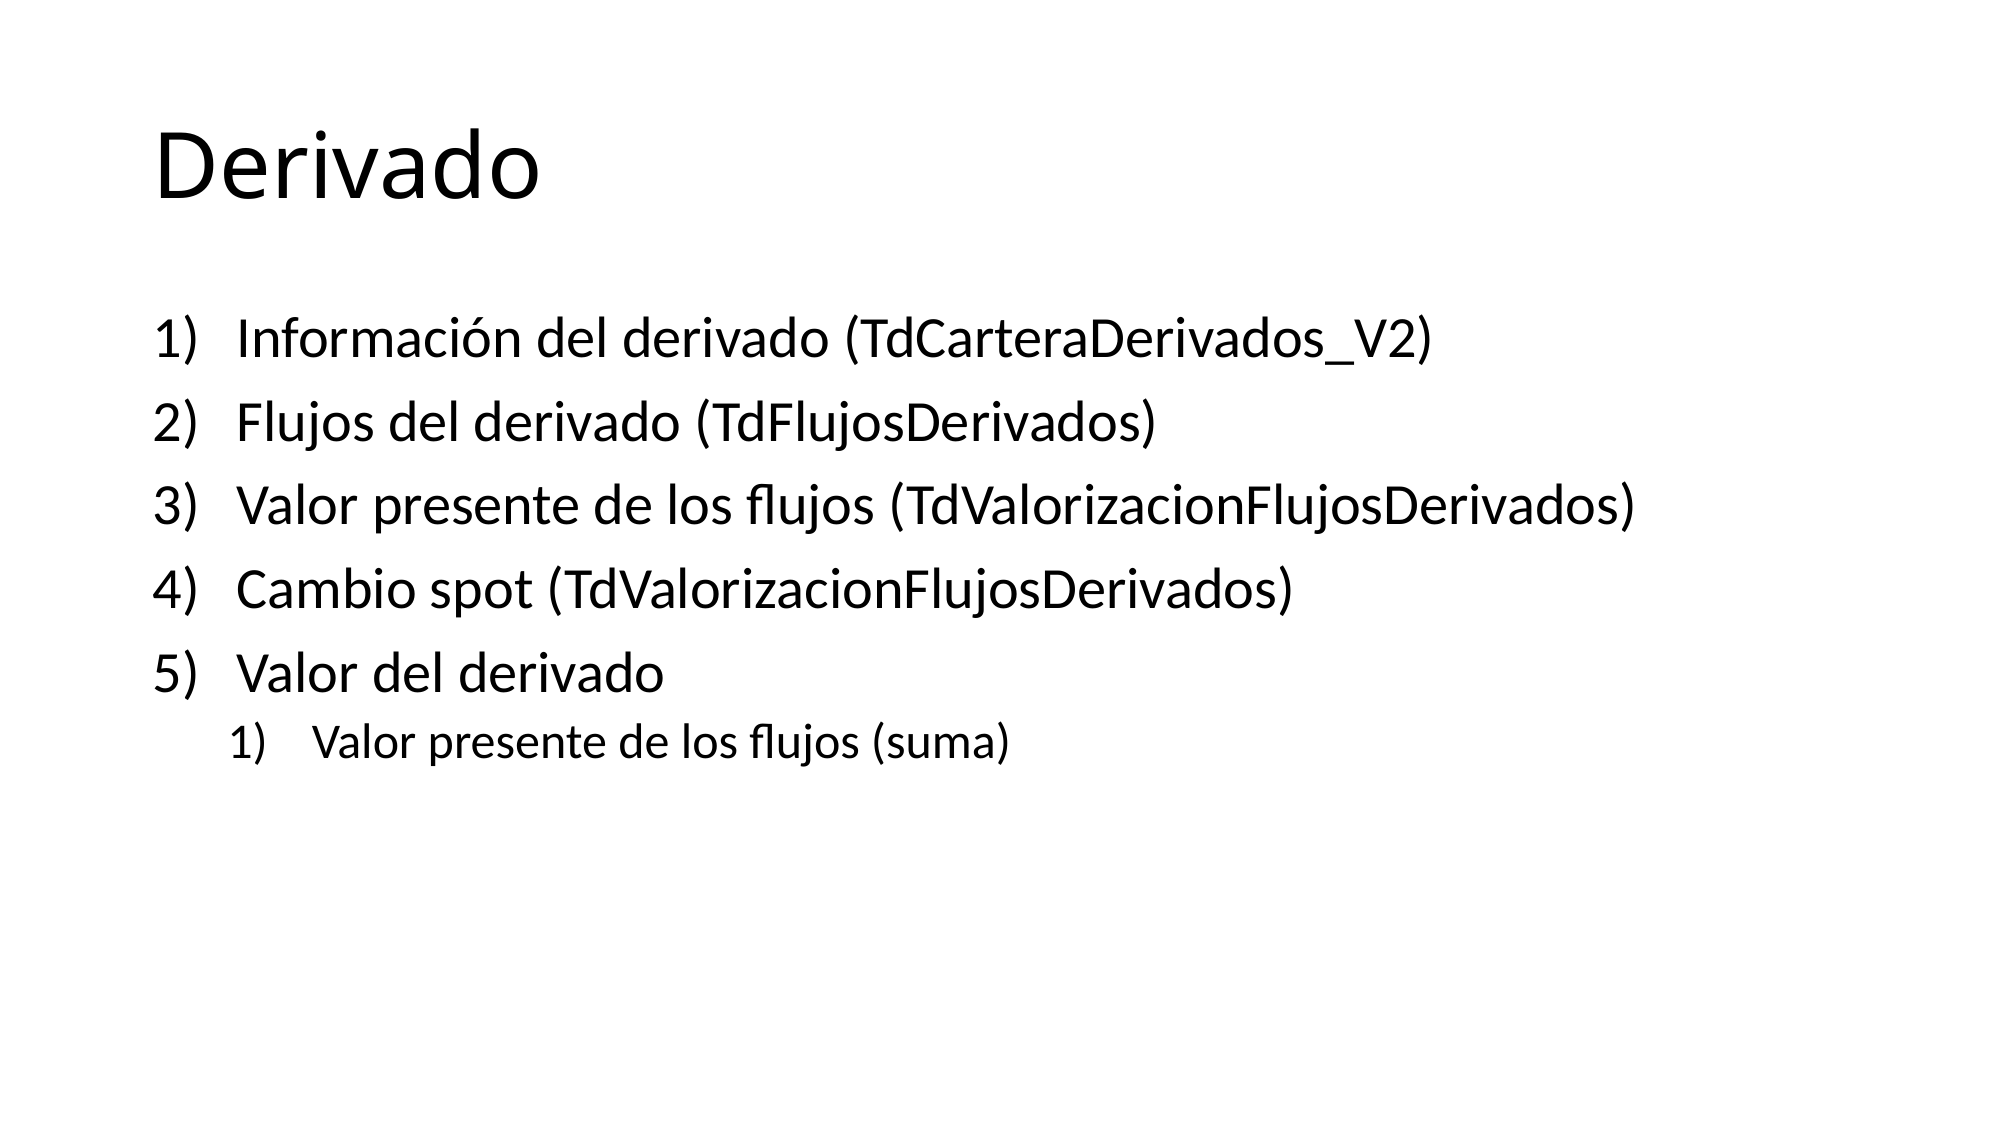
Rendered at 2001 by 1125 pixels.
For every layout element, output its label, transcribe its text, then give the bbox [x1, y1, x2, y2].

title Derivado [137, 59, 1863, 278]
list Información del derivado (TdCarteraDerivados_V2) Flujos del derivado (TdFlujosDerivados) Valor presente de los flujos (TdValorizacionFlujosDerivados) Cambio spot (TdValorizacionFlujosDerivados) Valor del derivado Valor presente de los flujos (suma) [137, 299, 1863, 1014]
